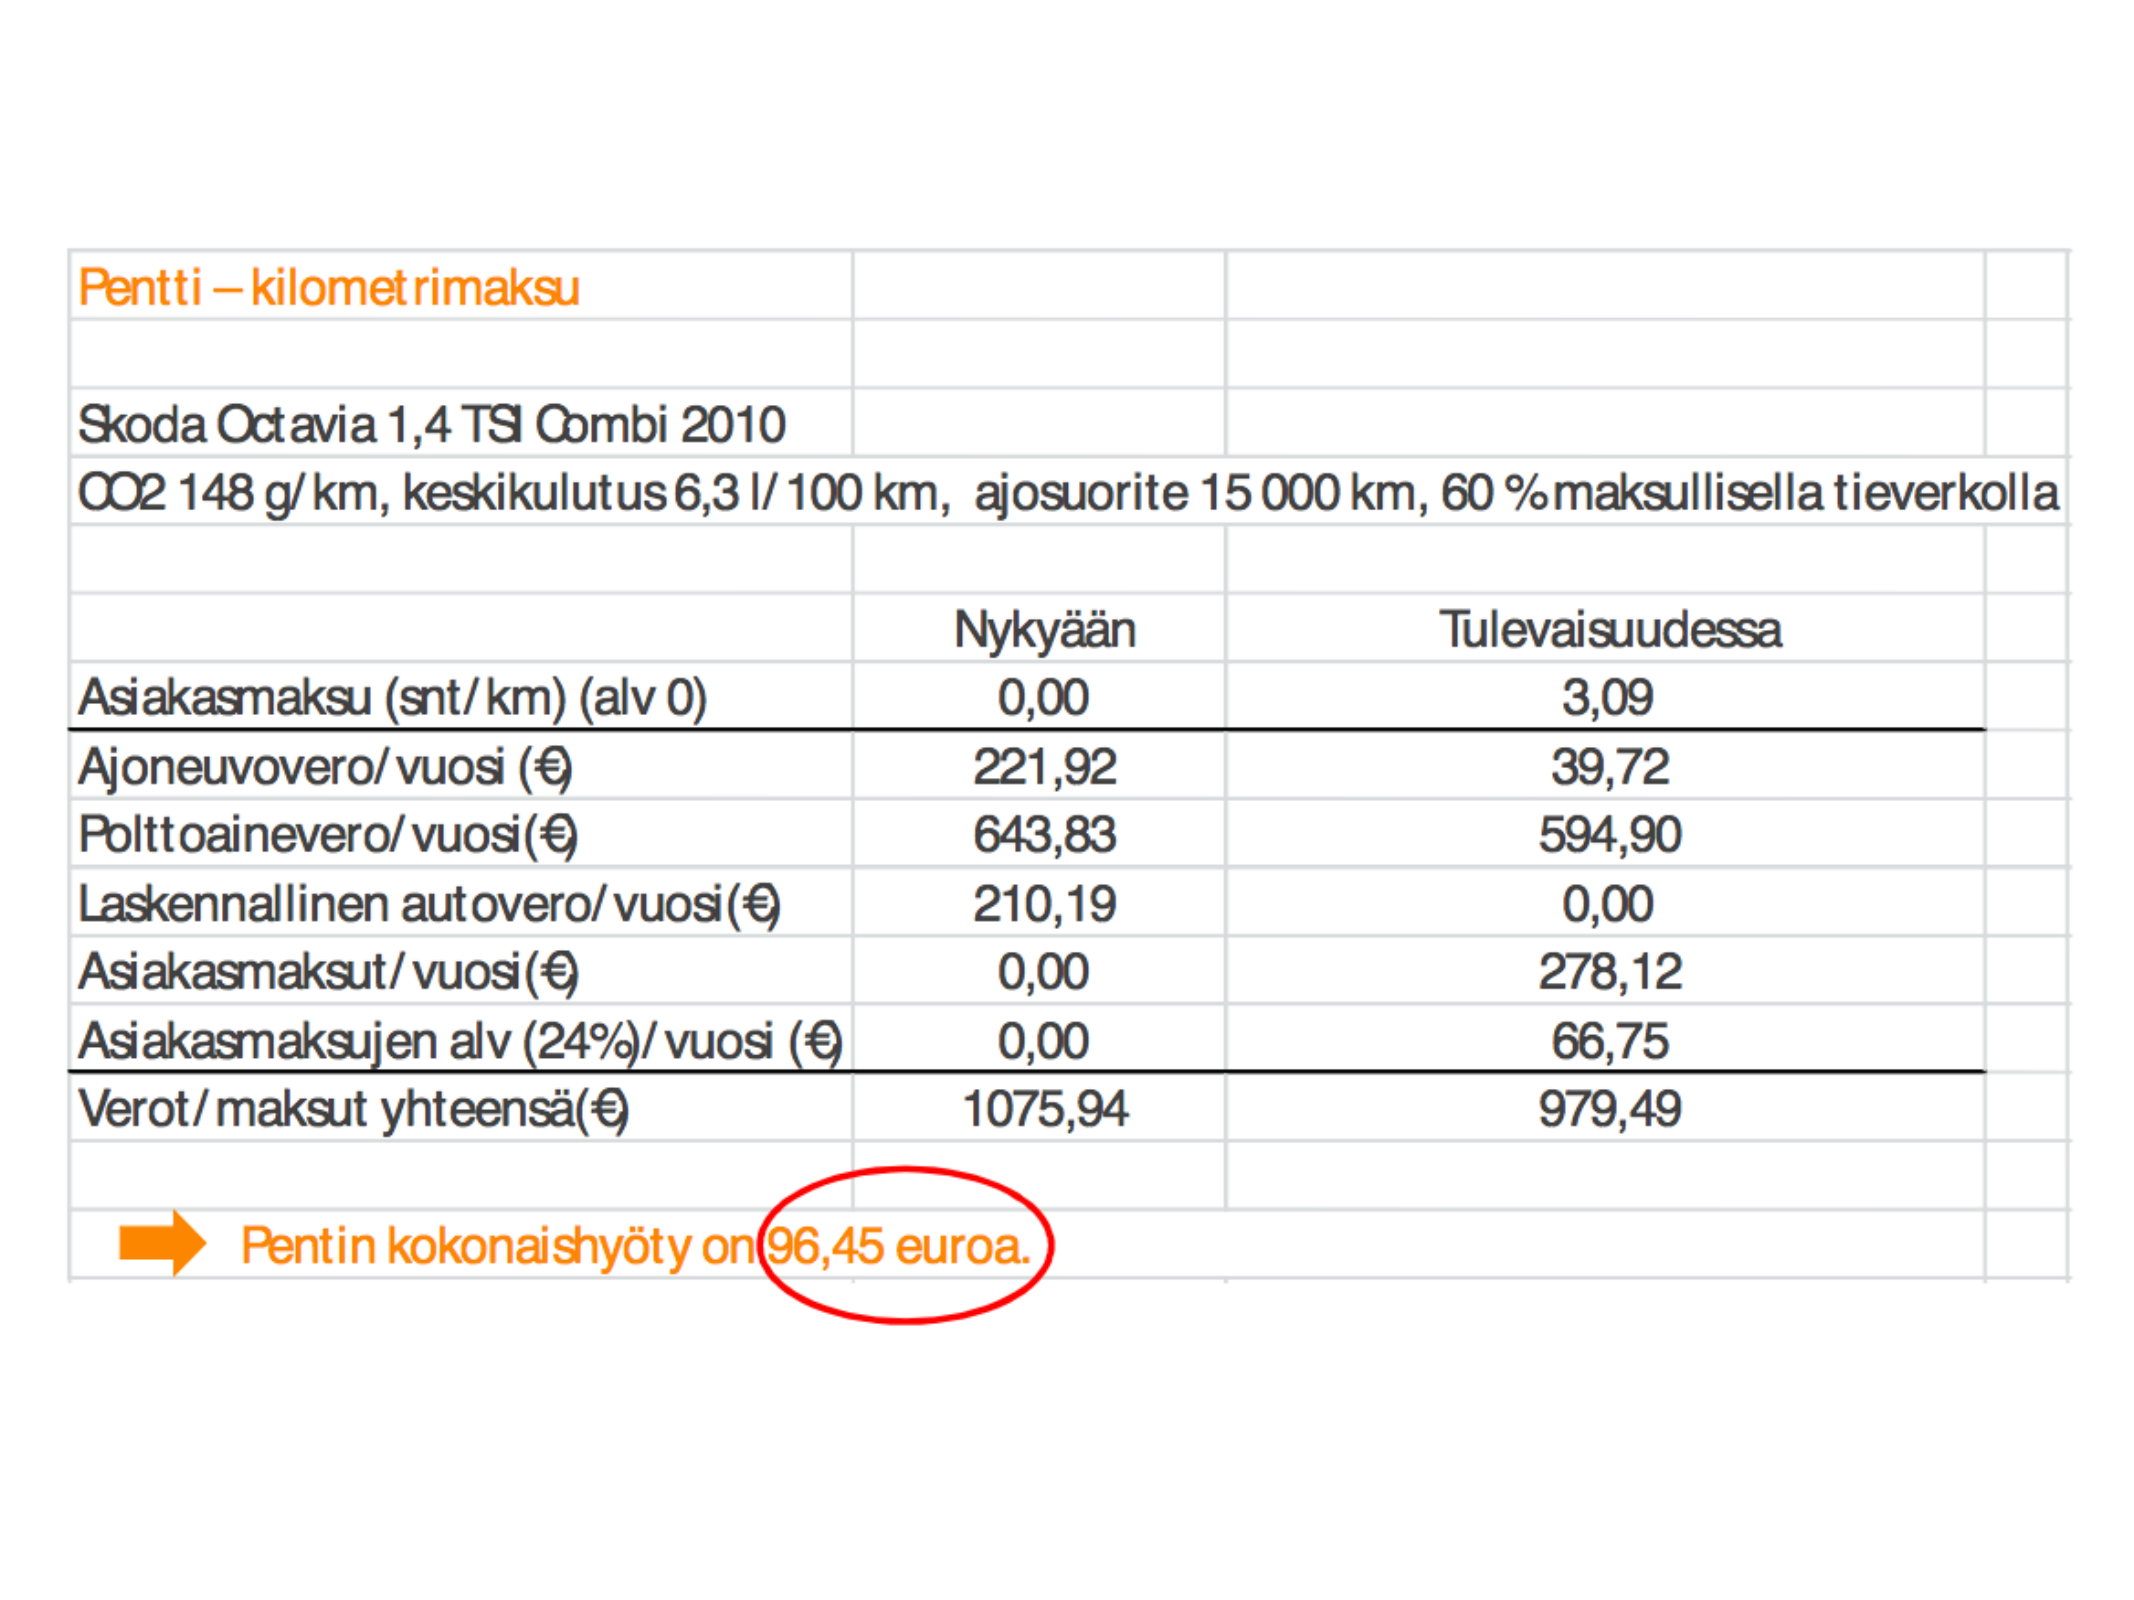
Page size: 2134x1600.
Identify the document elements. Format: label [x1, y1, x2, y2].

picture [0, 223, 2134, 1377]
